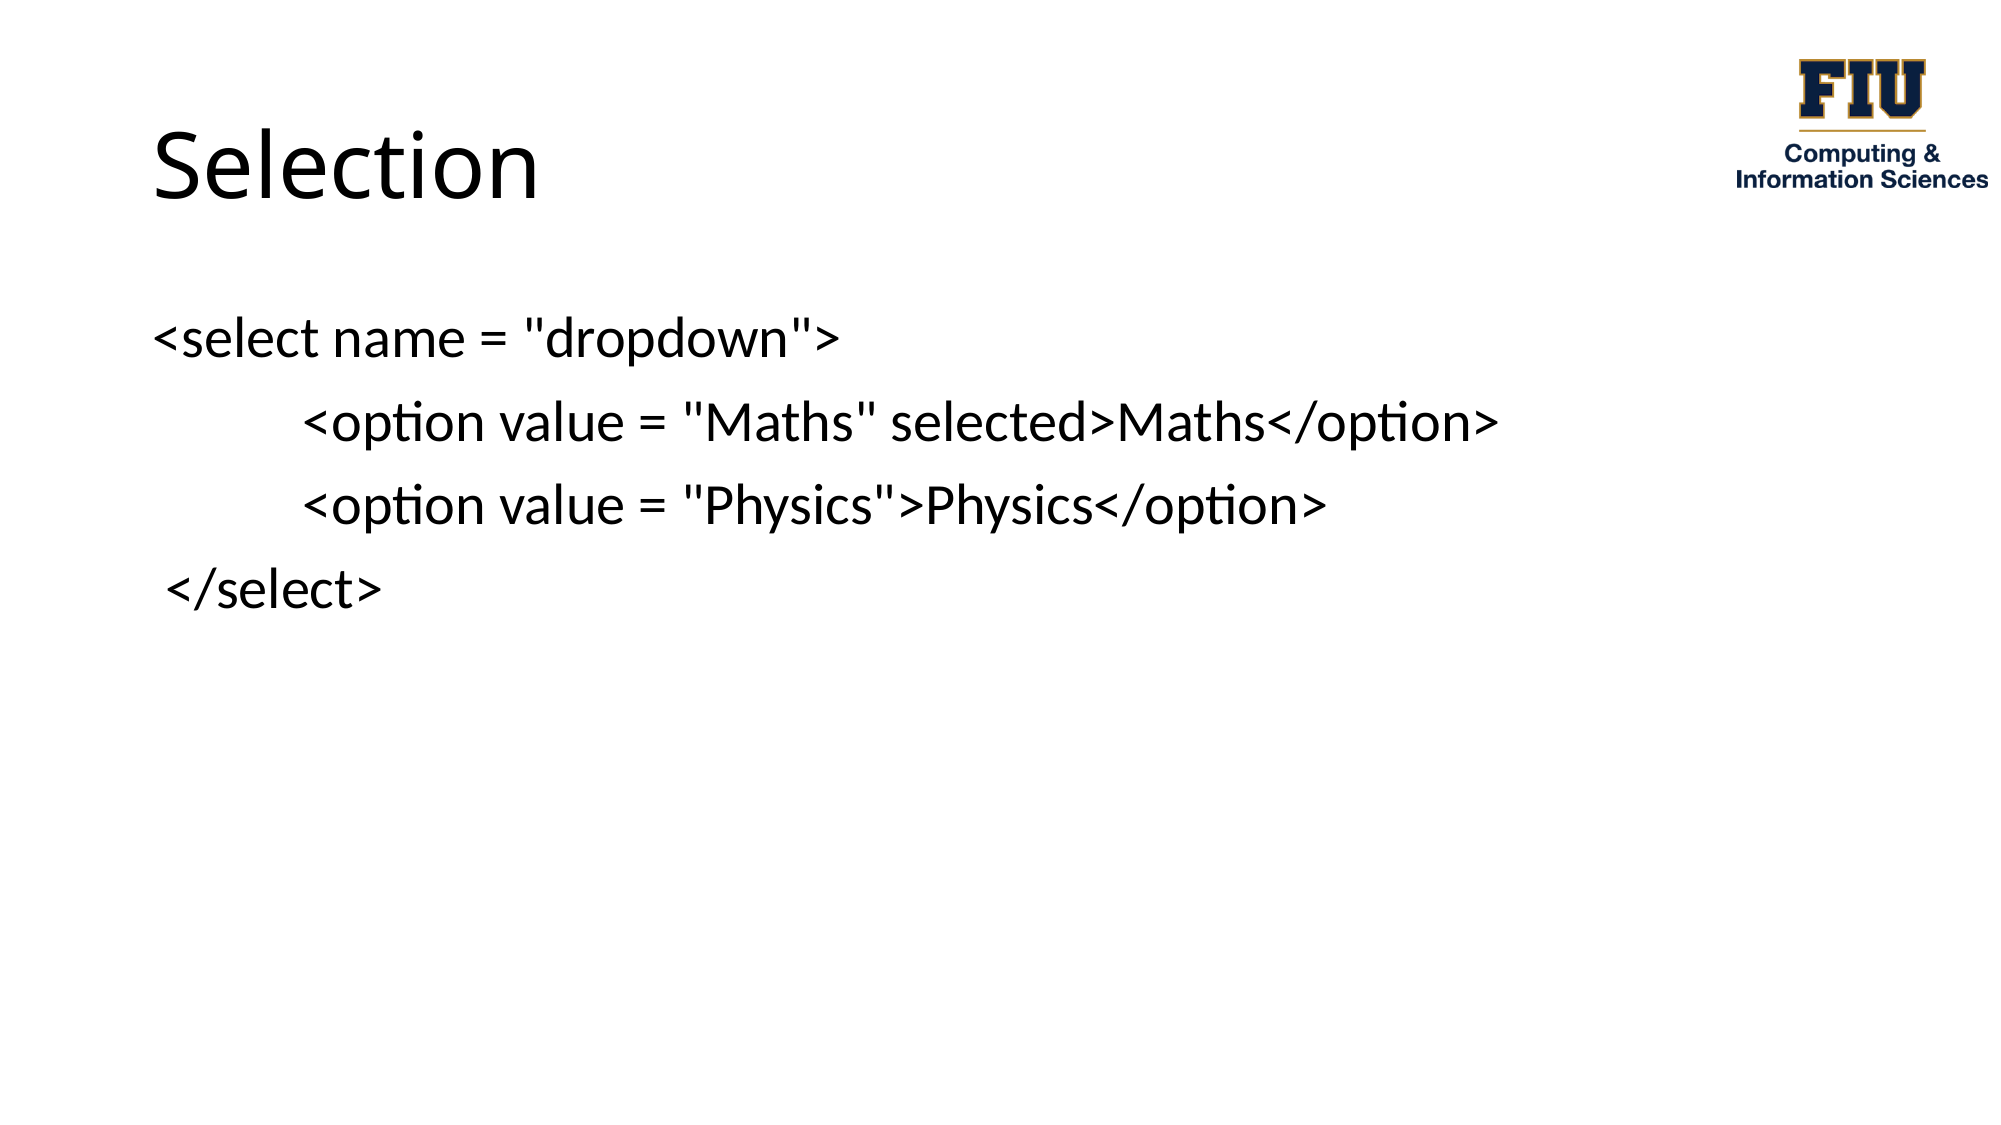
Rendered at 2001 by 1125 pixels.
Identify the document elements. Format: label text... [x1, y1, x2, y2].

title Selection [137, 59, 1863, 278]
list <select name = "dropdown"> <option value = "Maths" selected>Maths</option> <option value = "Physics">Physics</option> </select> [137, 299, 1863, 1014]
picture [1863, 59, 1988, 188]
